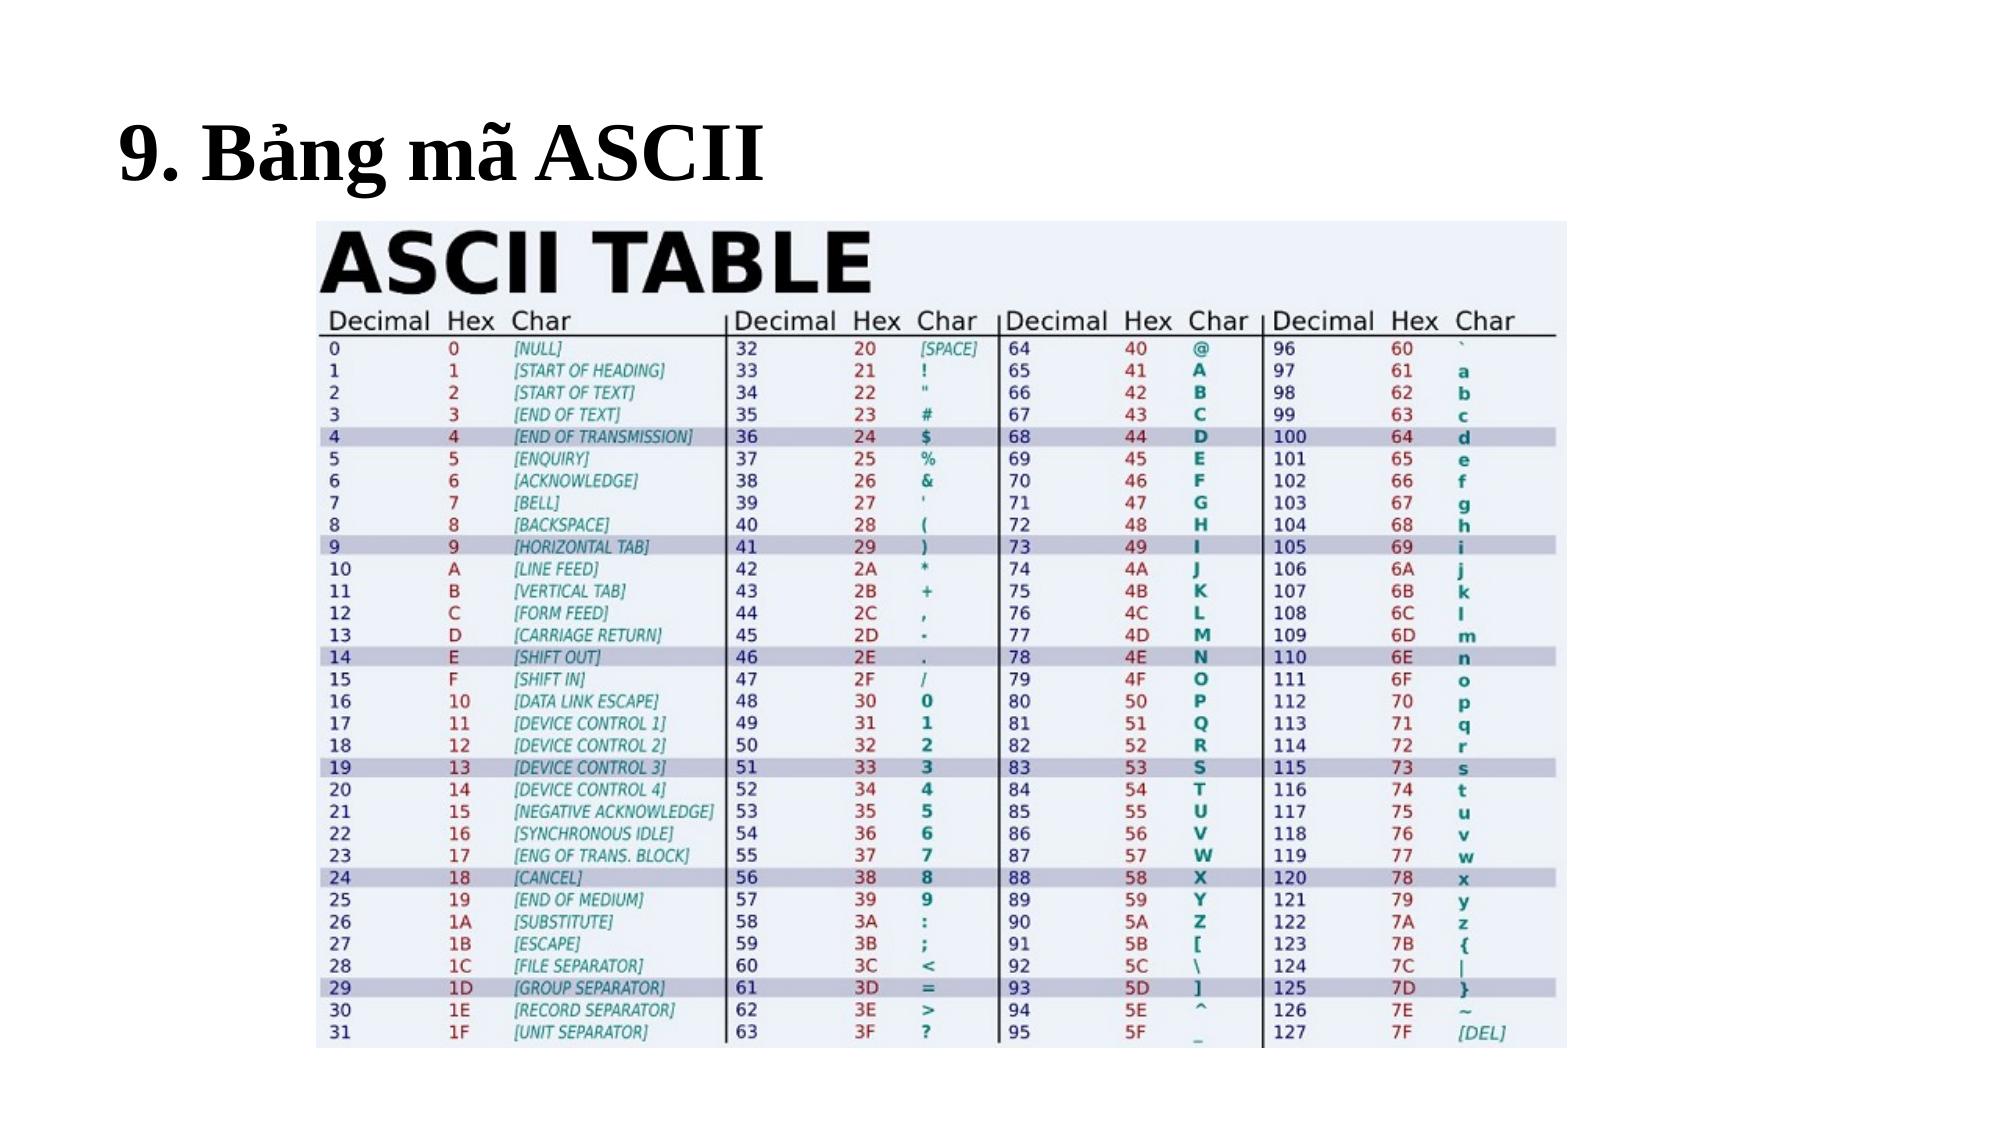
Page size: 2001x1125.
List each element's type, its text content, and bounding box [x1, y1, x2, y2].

picture [316, 221, 1567, 1048]
subtitle 9. Bảng mã ASCII [103, 100, 1885, 245]
